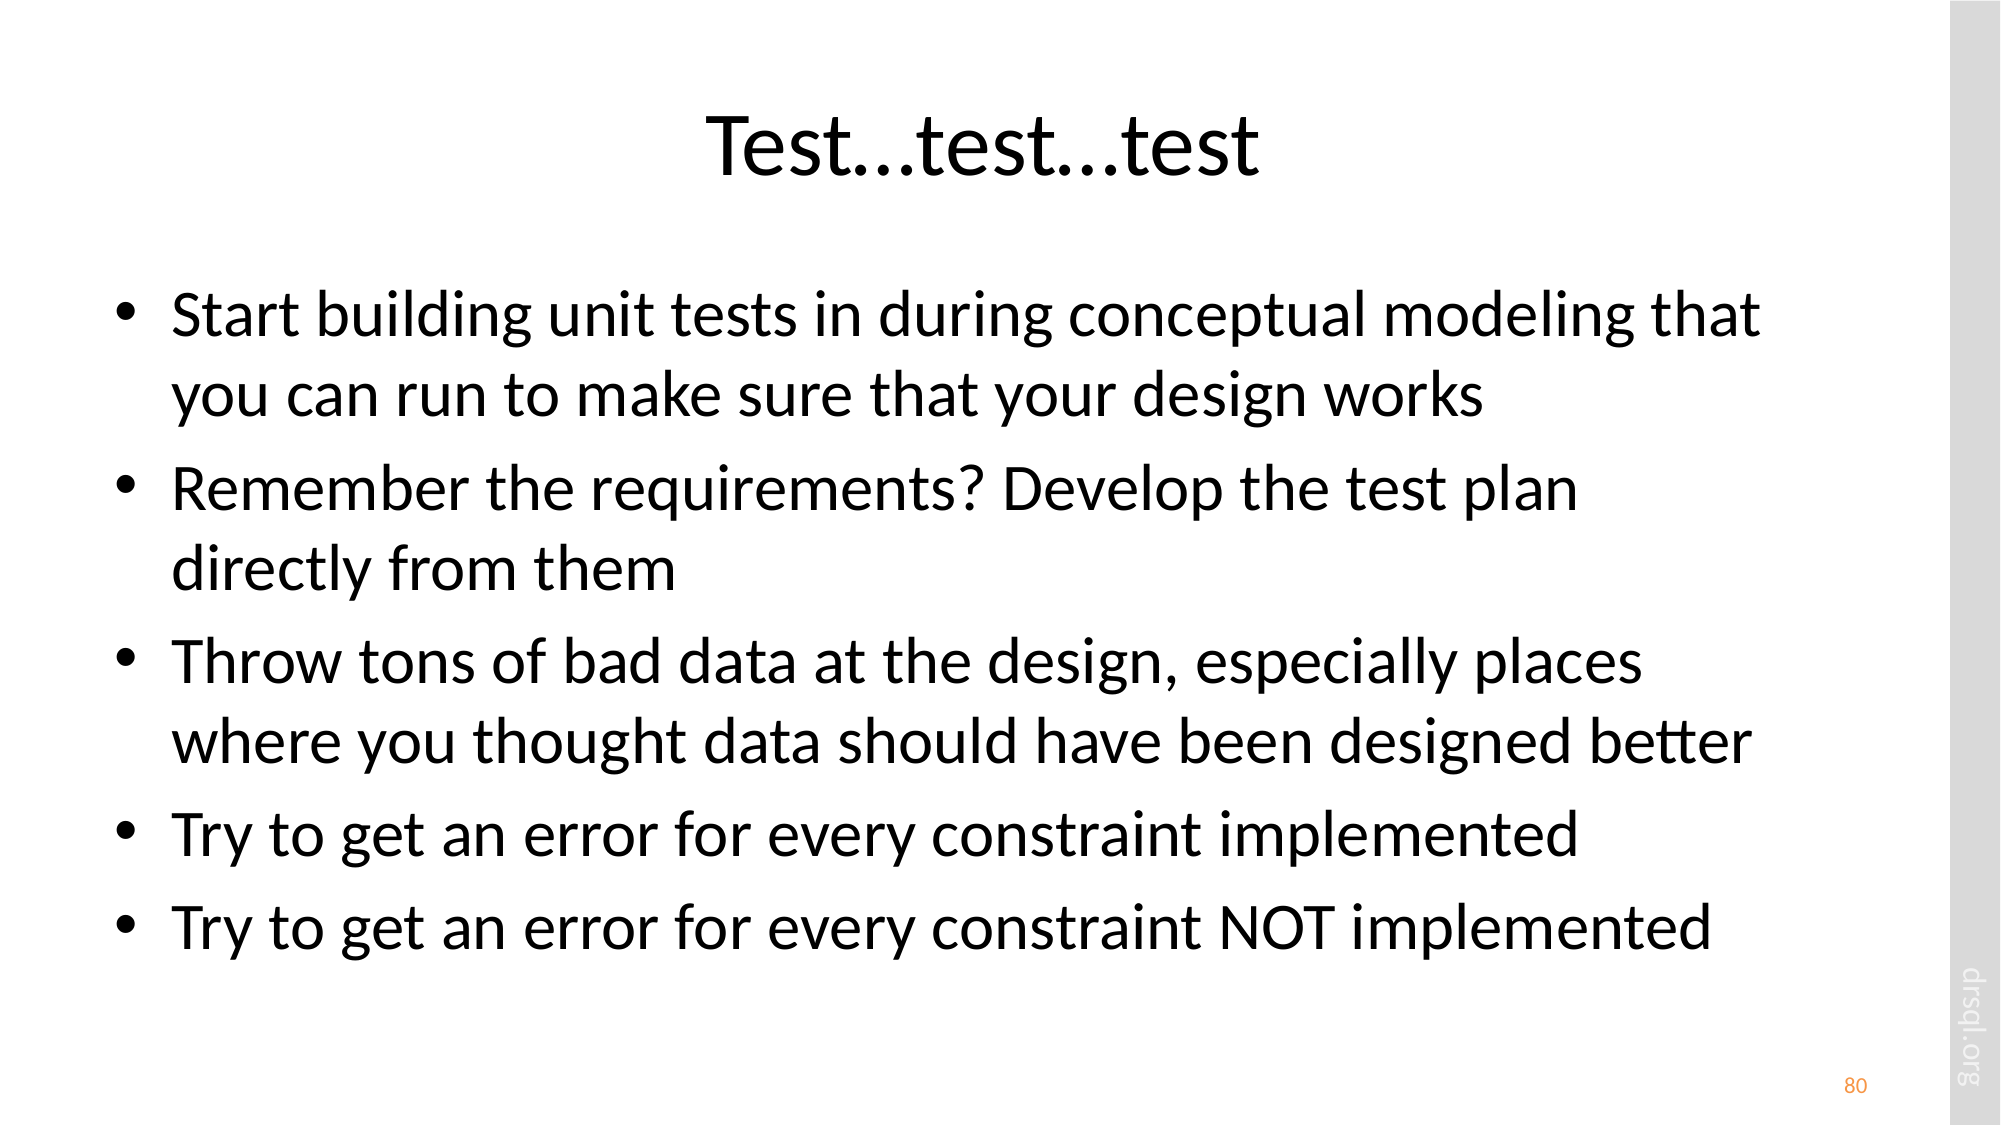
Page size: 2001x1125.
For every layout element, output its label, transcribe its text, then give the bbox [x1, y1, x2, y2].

list Start building unit tests in during conceptual modeling that you can run to make sure that your design works Remember the requirements? Develop the test plan directly from them Throw tons of bad data at the design, especially places where you thought data should have been designed better Try to get an error for every constraint implemented Try to get an error for every constraint NOT implemented [99, 262, 1800, 1005]
title Test…test…test [99, 45, 1867, 233]
